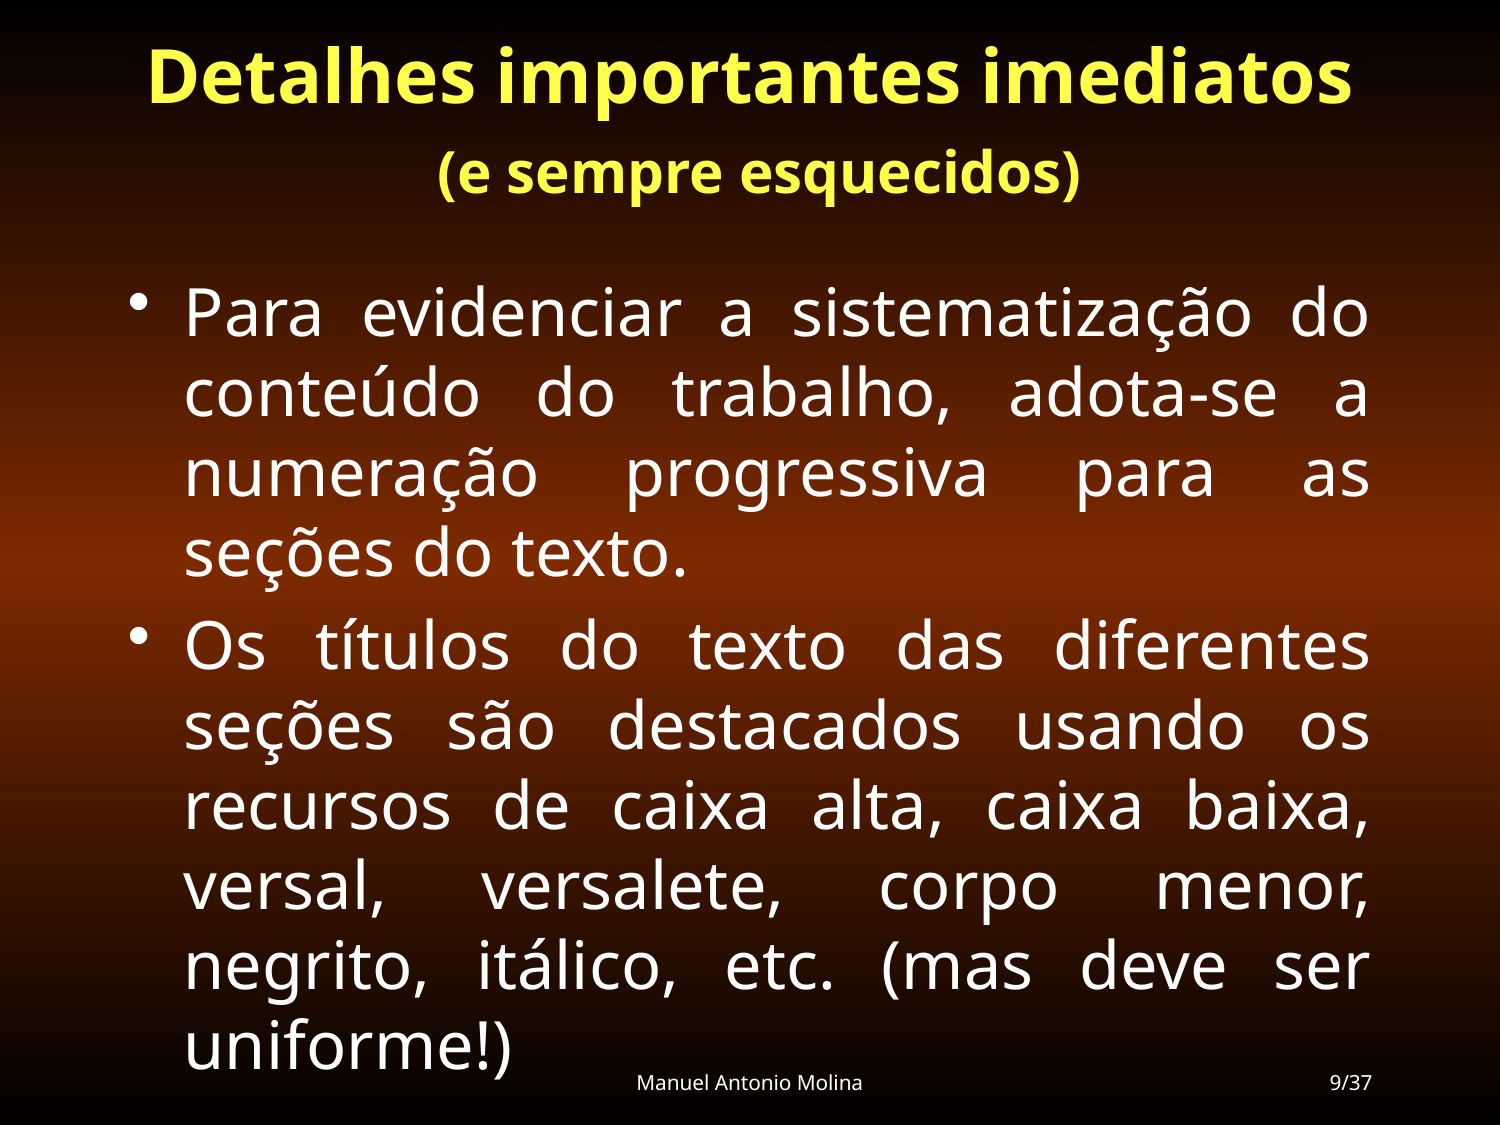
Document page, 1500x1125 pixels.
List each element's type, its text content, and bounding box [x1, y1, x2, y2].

footer Manuel Antonio Molina [512, 1062, 988, 1101]
slide_number 9/37 [1074, 1062, 1388, 1101]
title Detalhes importantes imediatos (e sempre esquecidos) [74, 49, 1426, 188]
list Para evidenciar a sistematização do conteúdo do trabalho, adota-se a numeração progressiva para as seções do texto. Os títulos do texto das diferentes seções são destacados usando os recursos de caixa alta, caixa baixa, versal, versalete, corpo menor, negrito, itálico, etc. (mas deve ser uniforme!) [112, 262, 1388, 1050]
